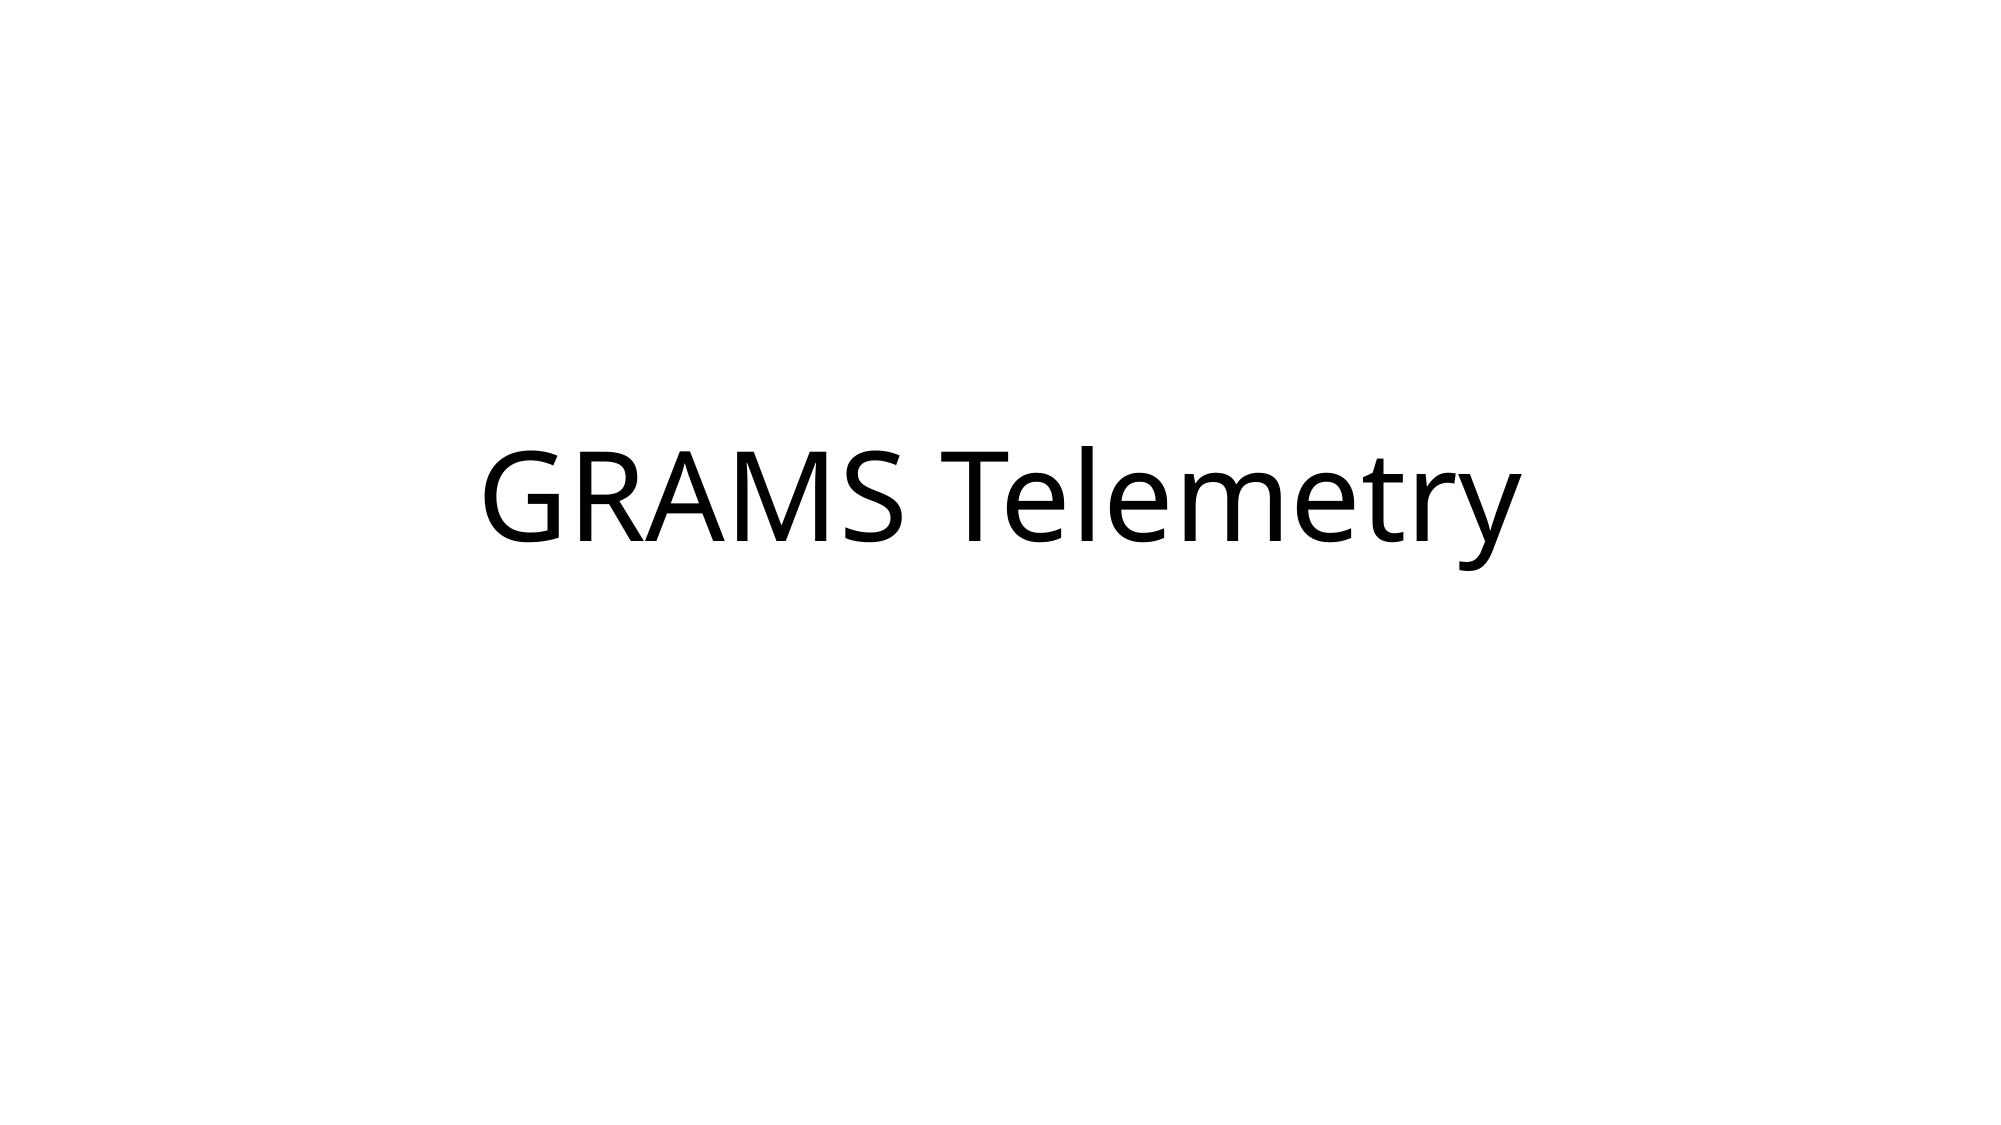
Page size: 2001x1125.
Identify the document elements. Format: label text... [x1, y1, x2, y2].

title GRAMS Telemetry [249, 184, 1750, 576]
